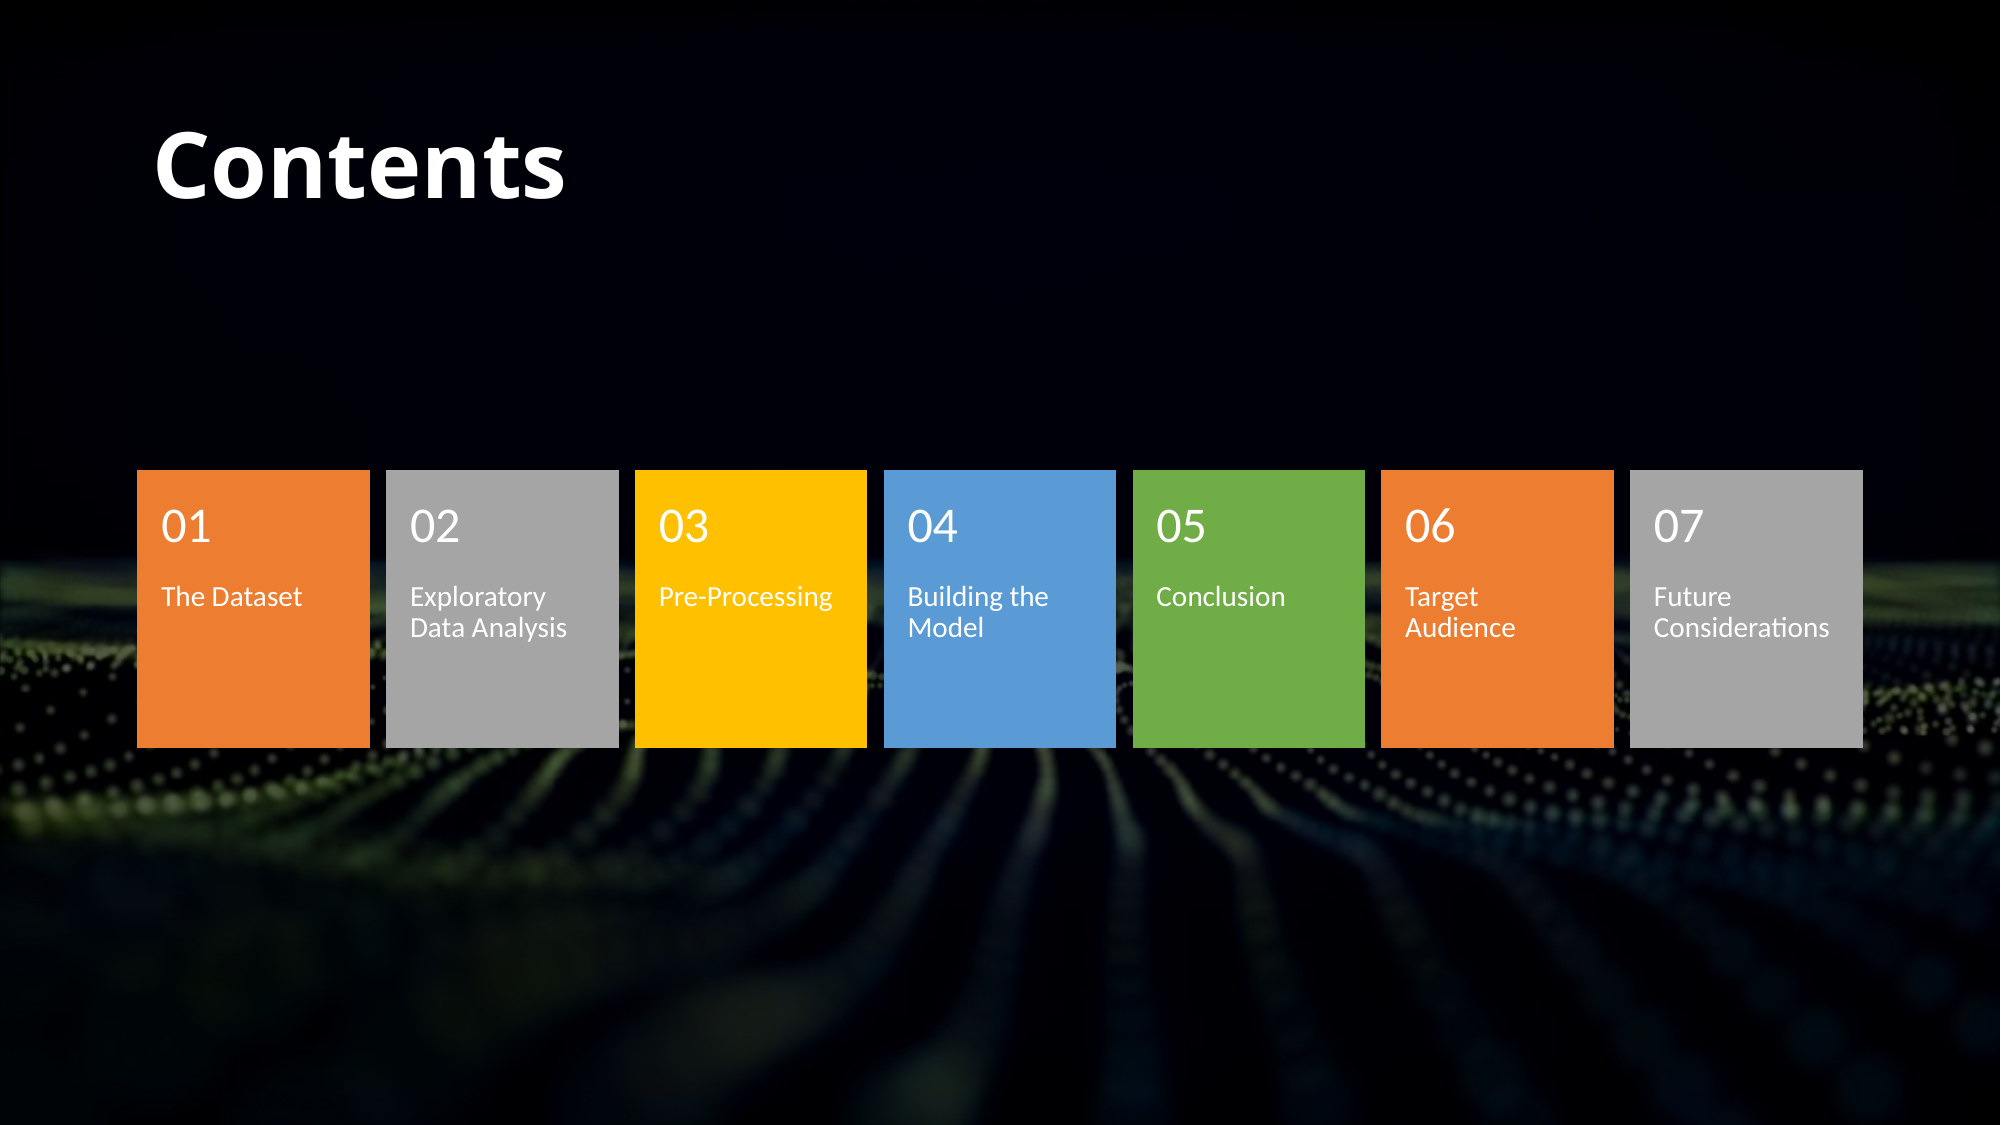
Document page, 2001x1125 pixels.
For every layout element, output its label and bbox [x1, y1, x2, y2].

text_box [137, 337, 1863, 881]
picture [0, 0, 2000, 1125]
